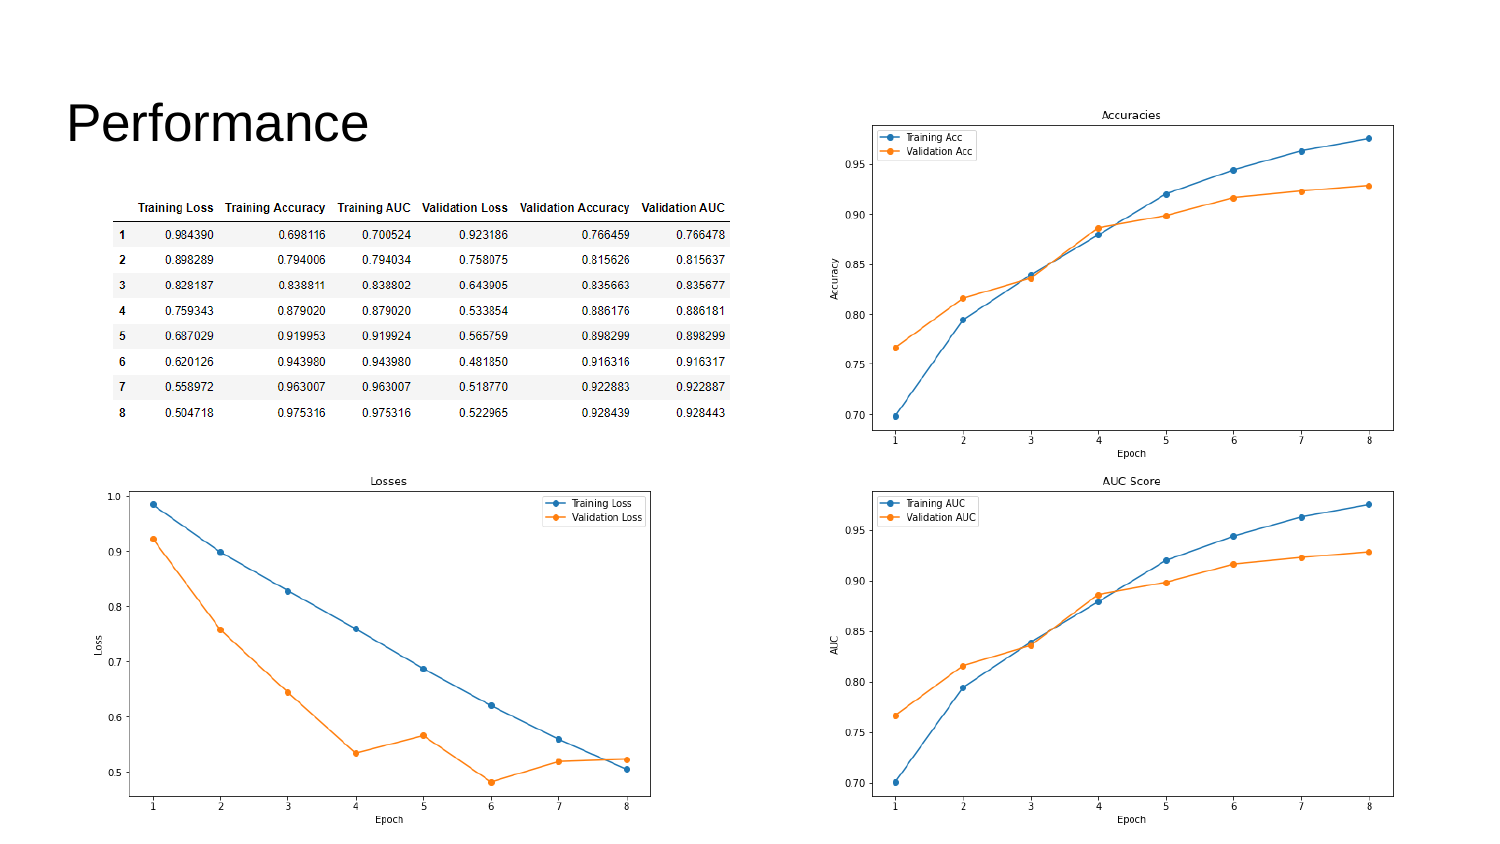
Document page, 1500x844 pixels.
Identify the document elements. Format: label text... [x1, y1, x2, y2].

picture [824, 469, 1399, 831]
picture [824, 103, 1399, 465]
picture [87, 469, 656, 831]
picture [113, 197, 731, 423]
title Performance [51, 72, 1449, 167]
